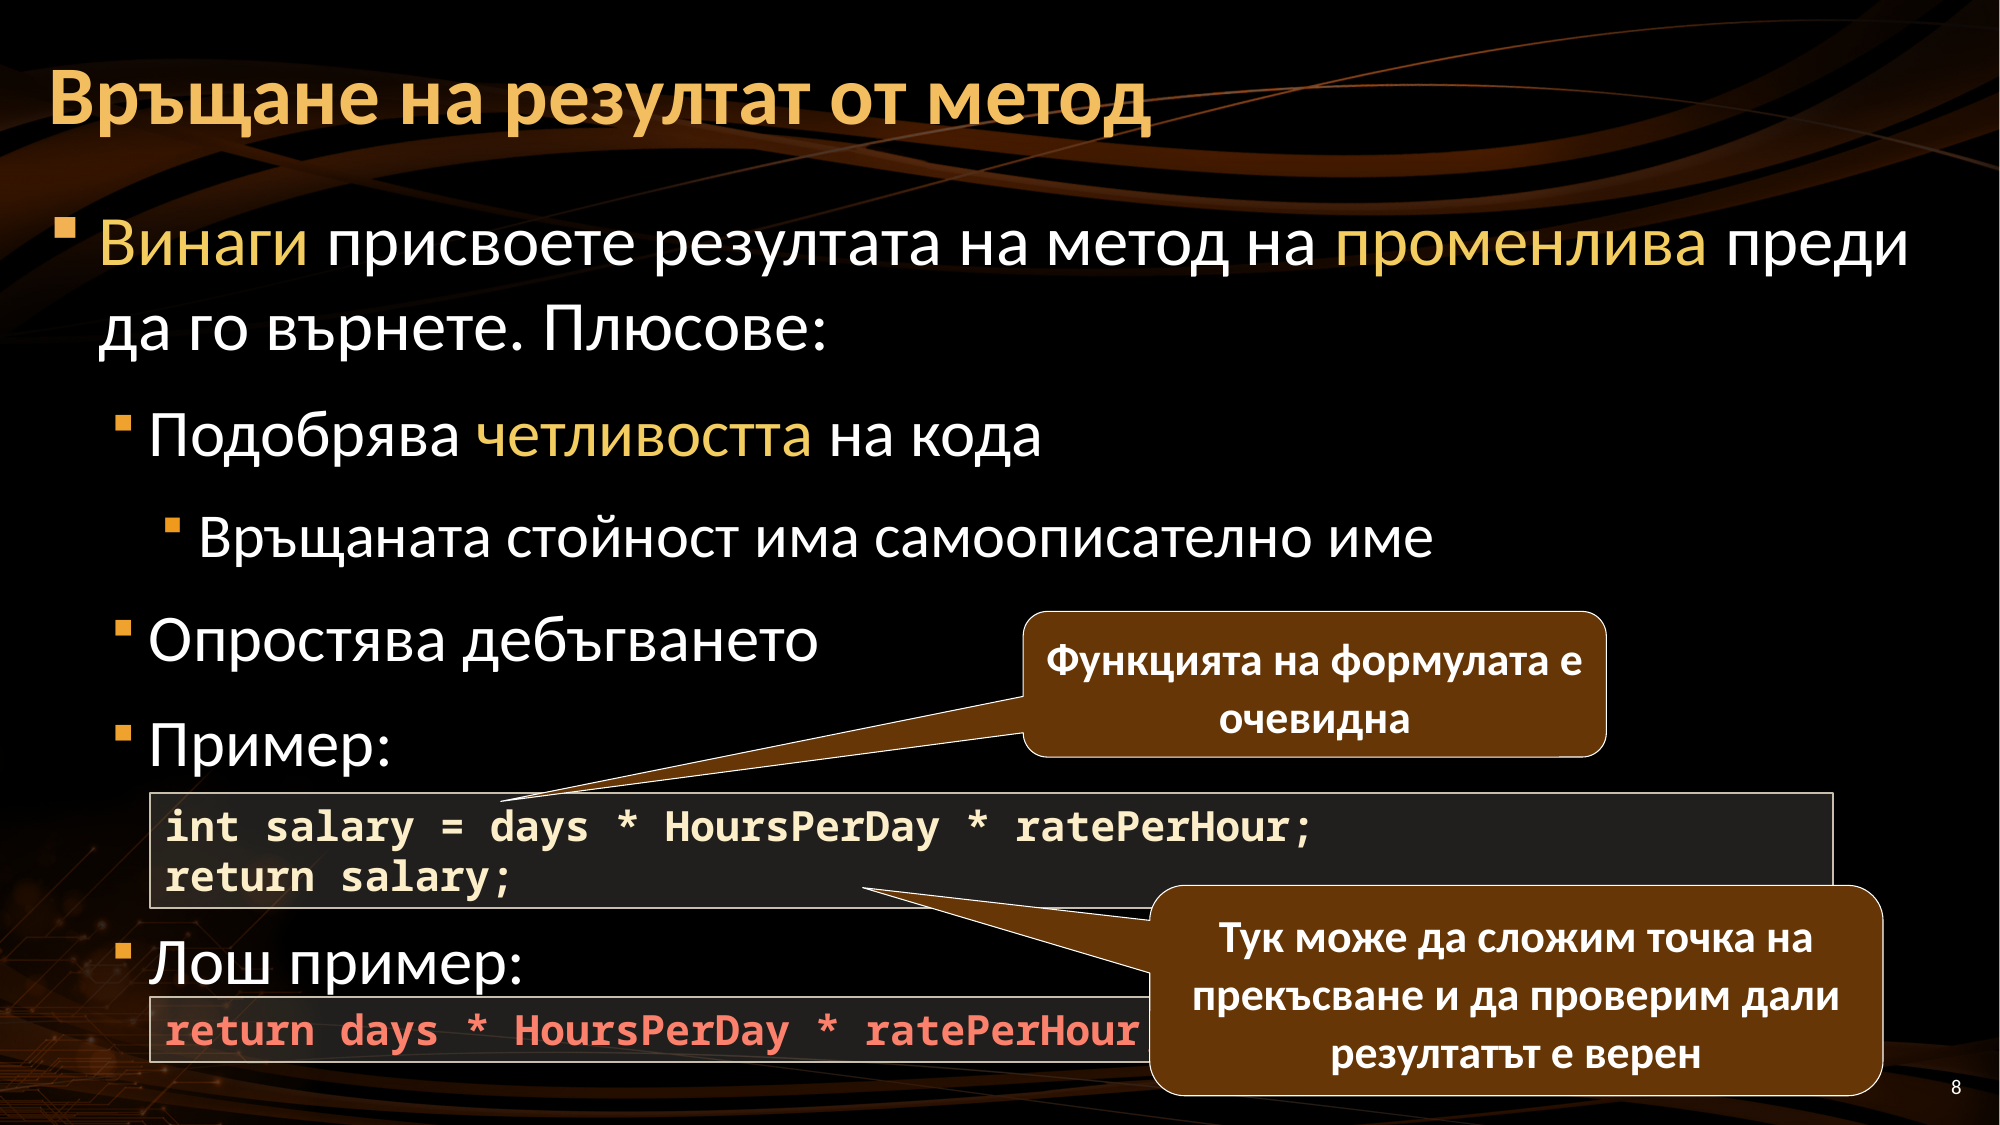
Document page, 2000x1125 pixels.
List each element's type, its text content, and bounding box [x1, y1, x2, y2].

text_box return days * HoursPerDay * ratePerHour; [149, 996, 1149, 1062]
picture [0, 0, 2000, 1125]
title Връщане на резултат от метод [30, 6, 1602, 189]
list Винаги присвоете резултата на метод на променлива преди да го върнете. Плюсове: Подобрява четливостта на кода Връщаната стойност има самоописателно име Опростява дебъгването Пример: Лош пример: [31, 188, 1968, 1103]
text_box Функцията на формулата е очевидна [500, 611, 1607, 802]
text_box Тук може да сложим точка на прекъсване и да проверим дали резултатът е верен [862, 885, 1884, 1096]
text_box int salary = days * HoursPerDay * ratePerHour; return salary; [149, 792, 1833, 908]
